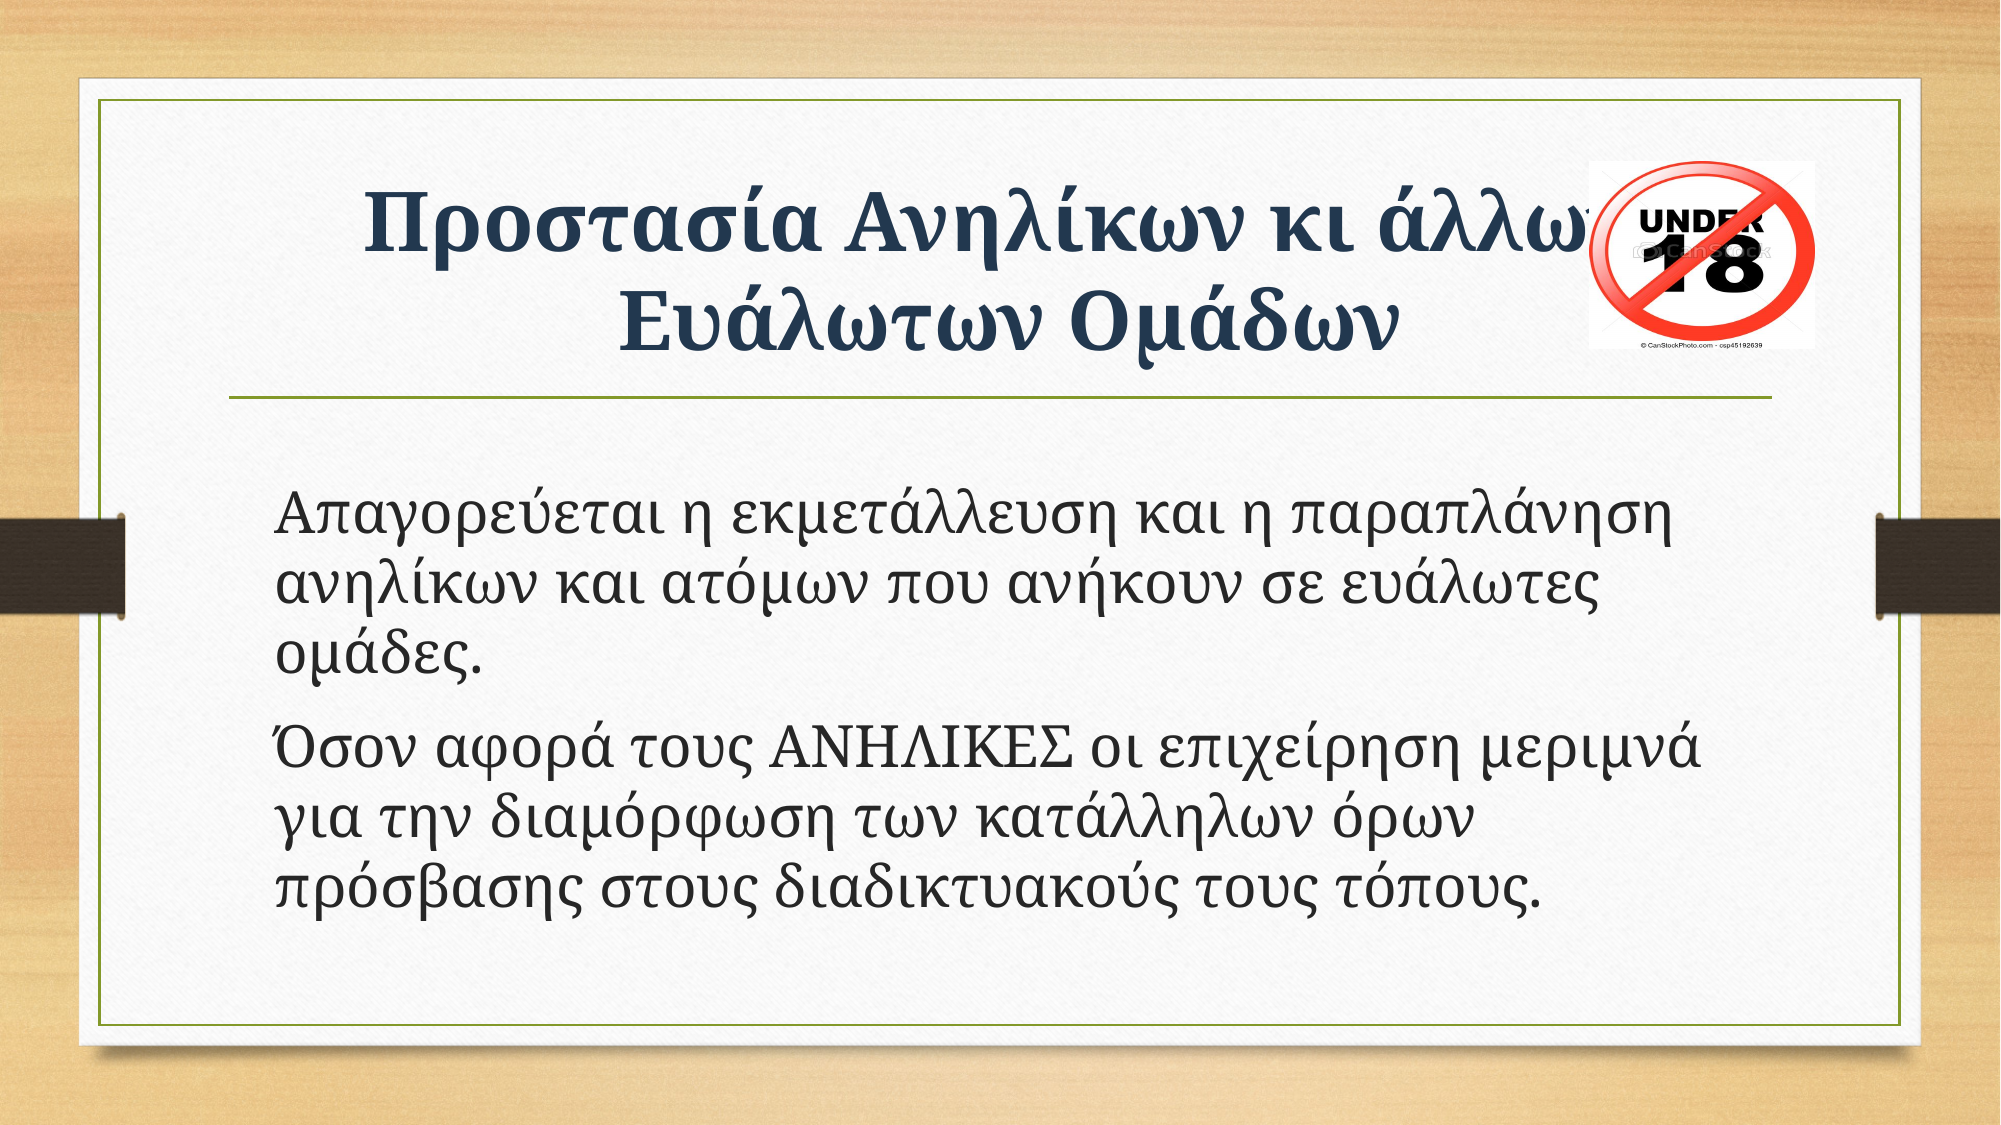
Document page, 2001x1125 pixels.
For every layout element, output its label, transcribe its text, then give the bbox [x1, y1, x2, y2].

title Προστασία Ανηλίκων κι άλλων Ευάλωτων Ομάδων [212, 161, 1788, 375]
list Απαγορεύεται η εκμετάλλευση και η παραπλάνηση ανηλίκων και ατόμων που ανήκουν σε ευάλωτες ομάδες. Όσον αφορά τους ΑΝΗΛΙΚΕΣ οι επιχείρηση μεριμνά για την διαμόρφωση των κατάλληλων όρων πρόσβασης στους διαδικτυακούς τους τόπους. [212, 467, 1788, 920]
picture [0, 0, 2001, 1125]
